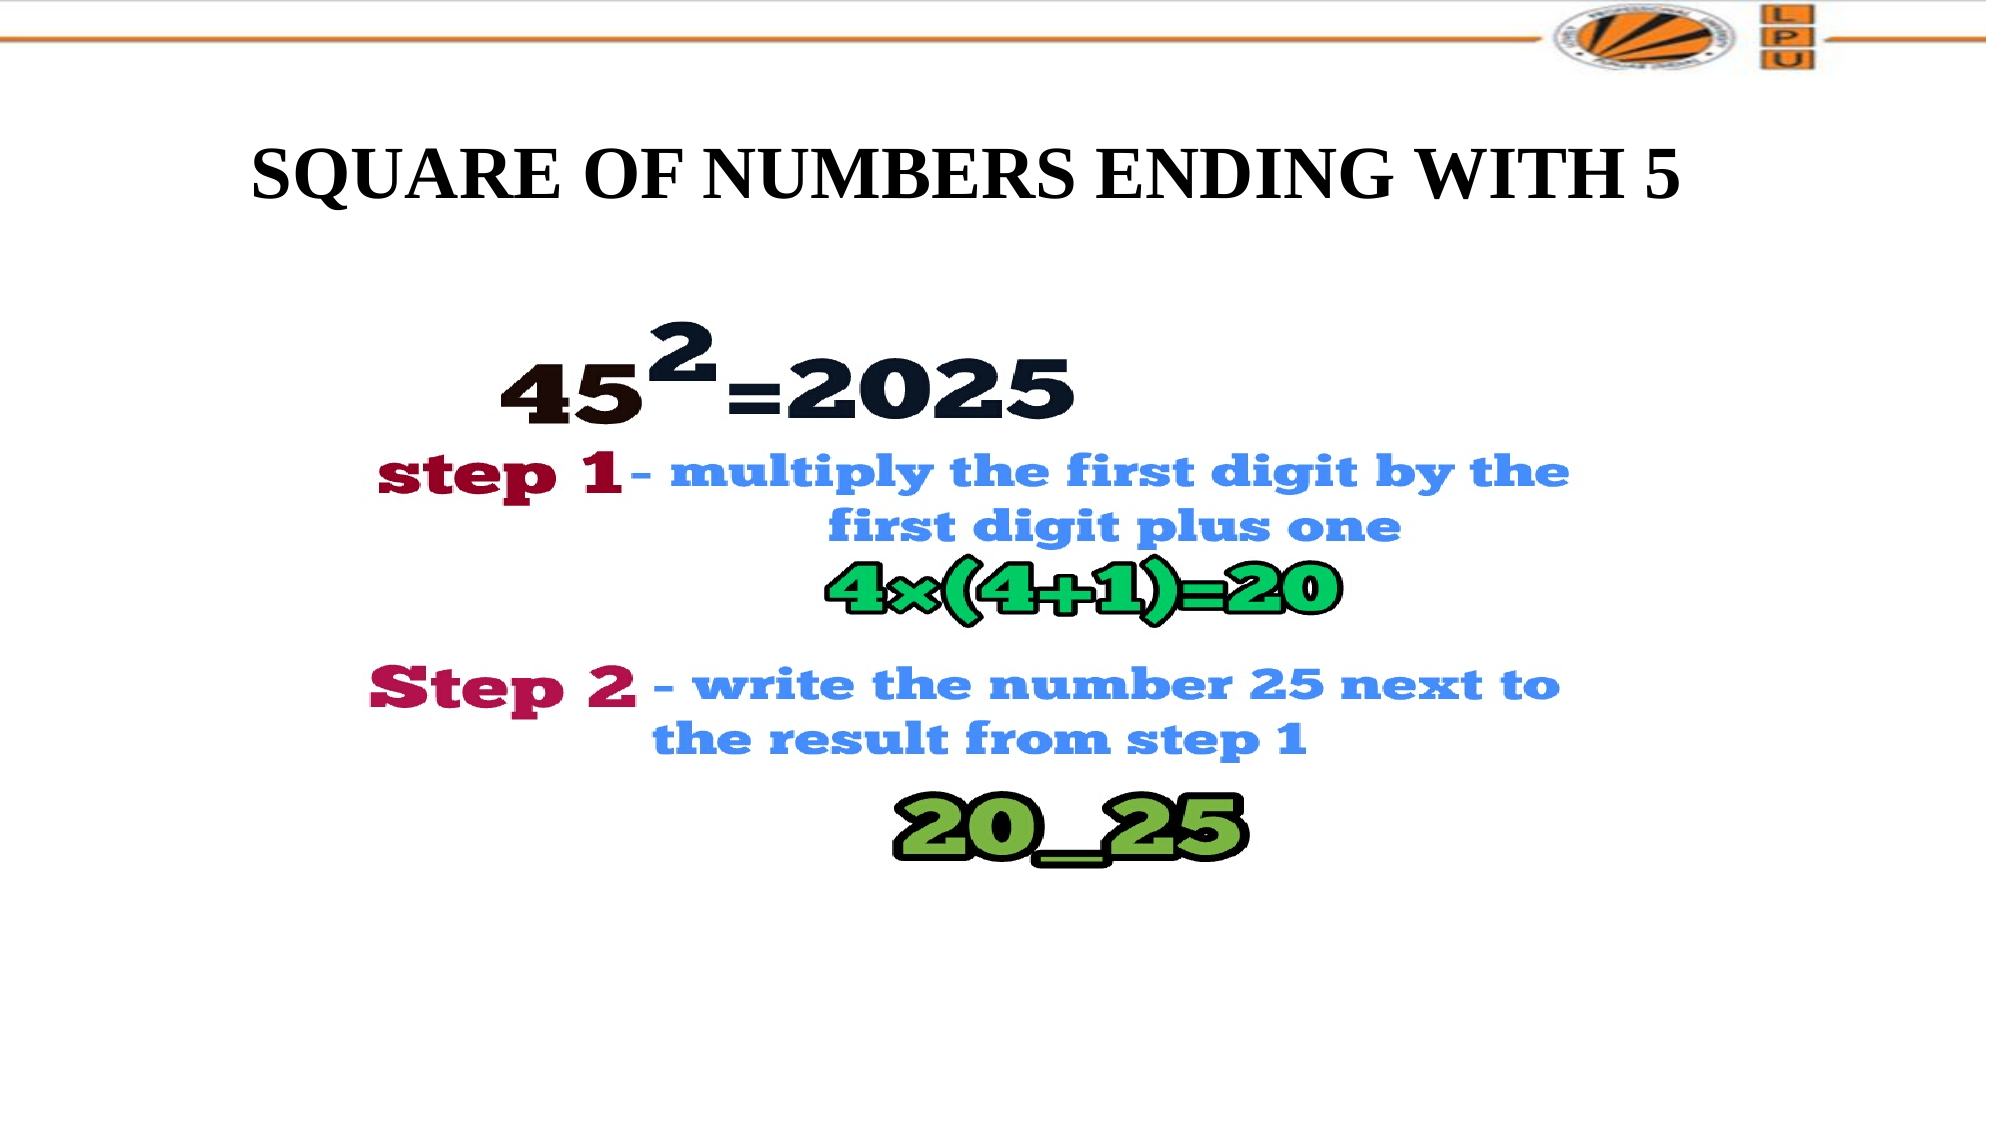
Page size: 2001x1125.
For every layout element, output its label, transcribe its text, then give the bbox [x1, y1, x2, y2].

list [362, 262, 1601, 967]
title SQUARE OF NUMBERS ENDING WITH 5 [131, 75, 1803, 263]
picture [0, 0, 1986, 80]
